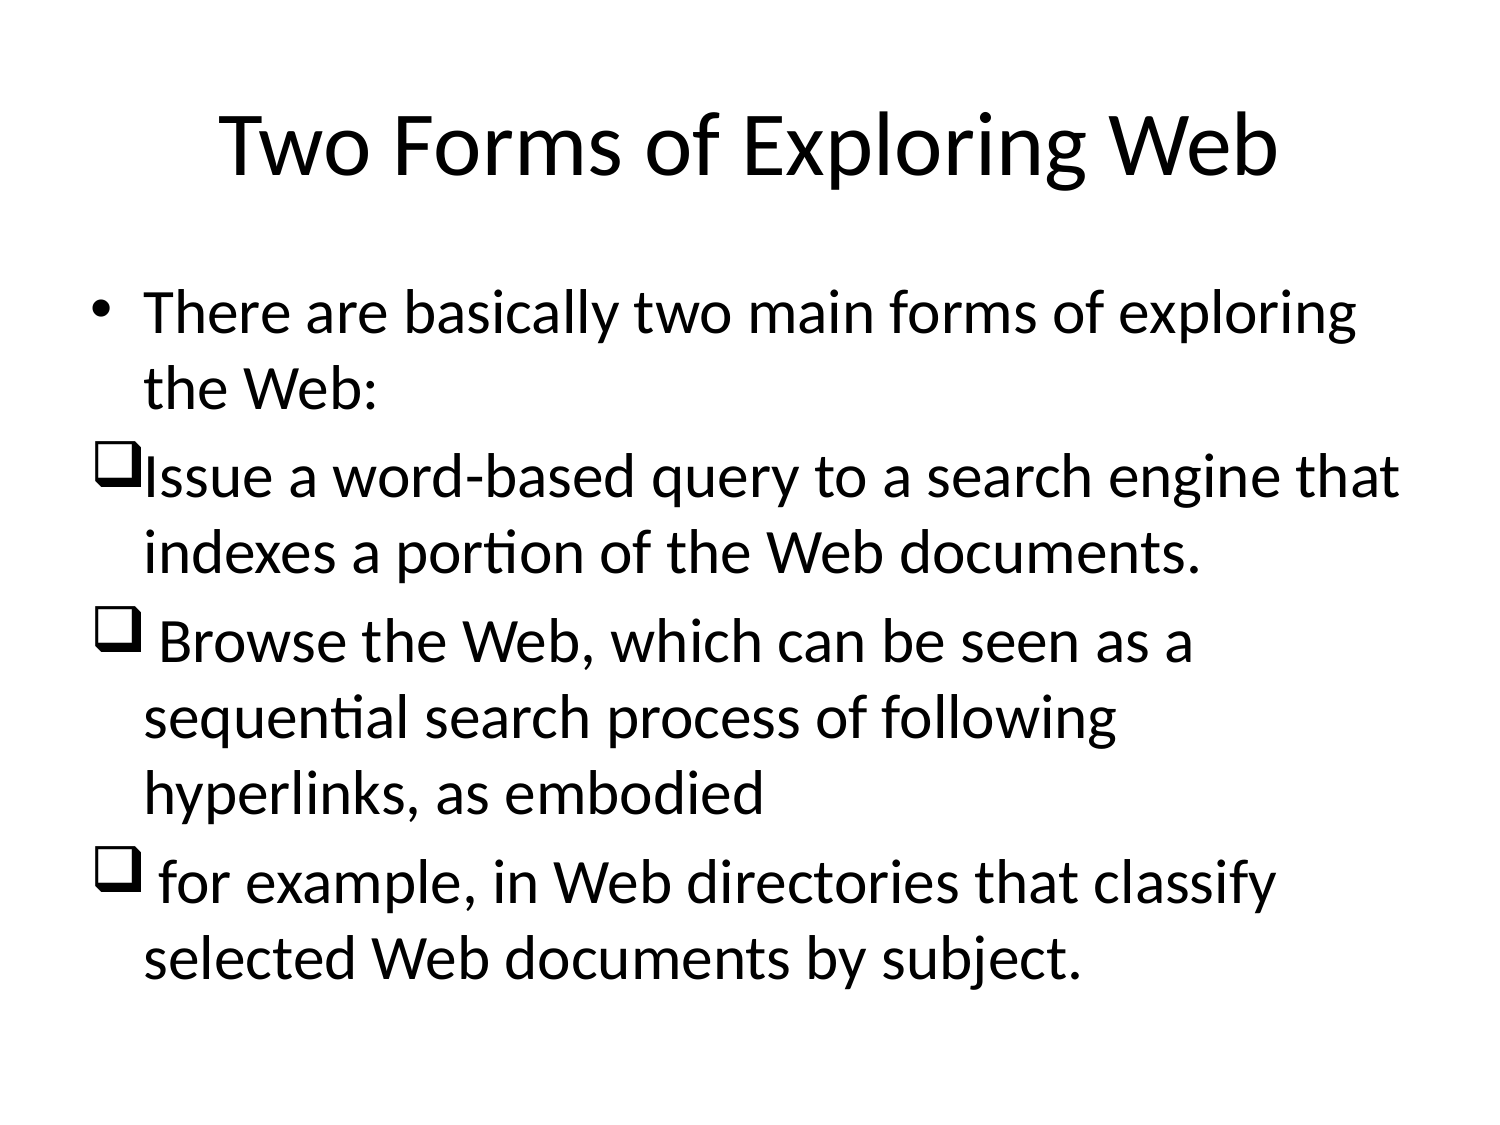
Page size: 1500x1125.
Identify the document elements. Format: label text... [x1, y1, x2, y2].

list There are basically two main forms of exploring the Web: Issue a word-based query to a search engine that indexes a portion of the Web documents. Browse the Web, which can be seen as a sequential search process of following hyperlinks, as embodied for example, in Web directories that classify selected Web documents by subject. [75, 262, 1425, 1005]
title Two Forms of Exploring Web [75, 45, 1425, 233]
